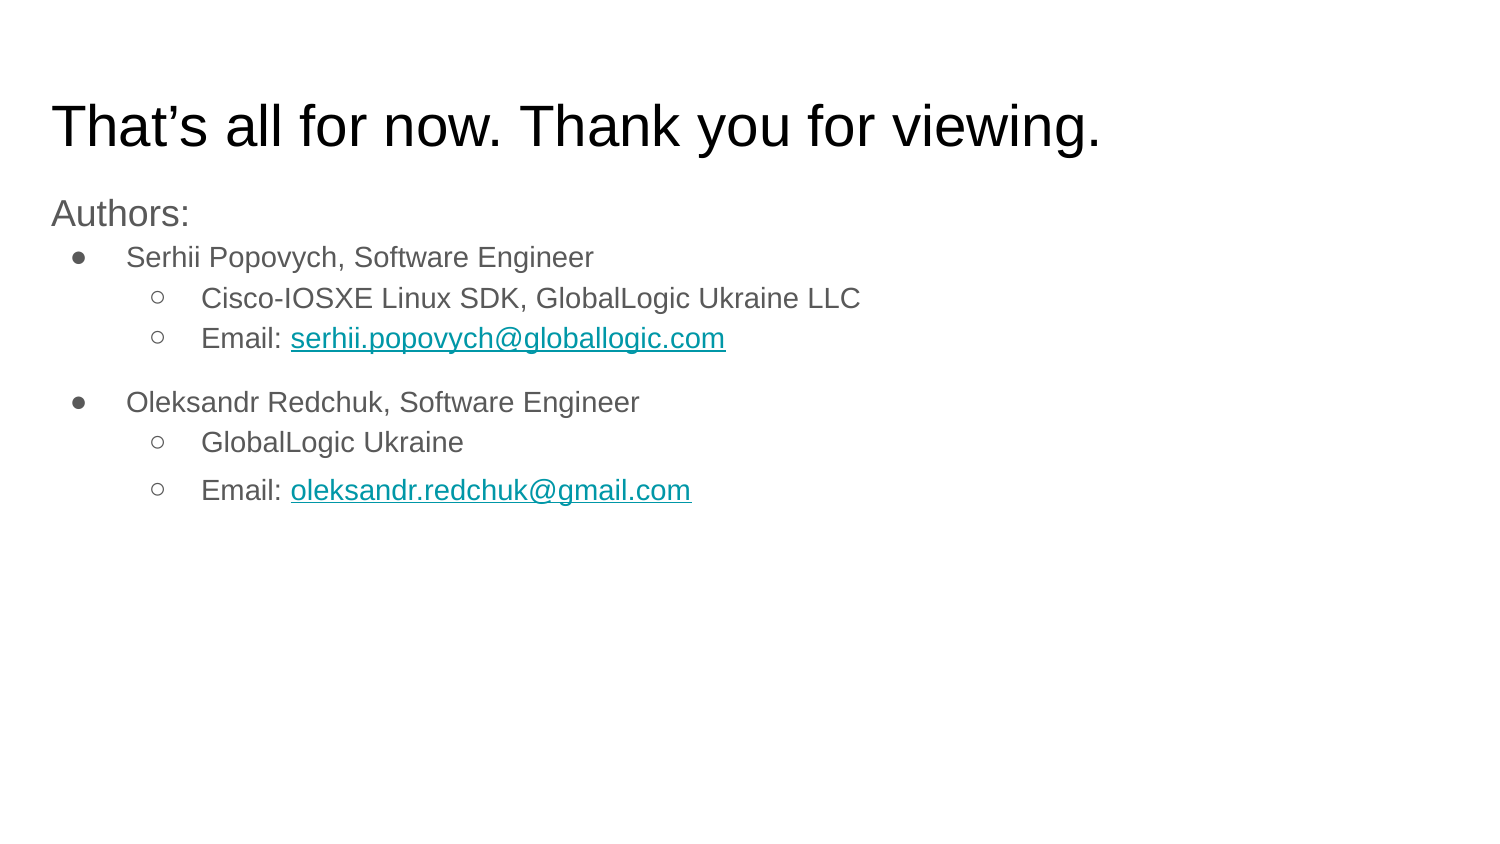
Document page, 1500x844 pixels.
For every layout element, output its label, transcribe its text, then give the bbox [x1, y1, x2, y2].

list Authors: Serhii Popovych, Software Engineer Cisco-IOSXE Linux SDK, GlobalLogic Ukraine LLC Email: serhii.popovych@globallogic.com Oleksandr Redchuk, Software Engineer GlobalLogic Ukraine Email: oleksandr.redchuk@gmail.com [51, 166, 1449, 728]
title That’s all for now. Thank you for viewing. [51, 72, 1449, 166]
